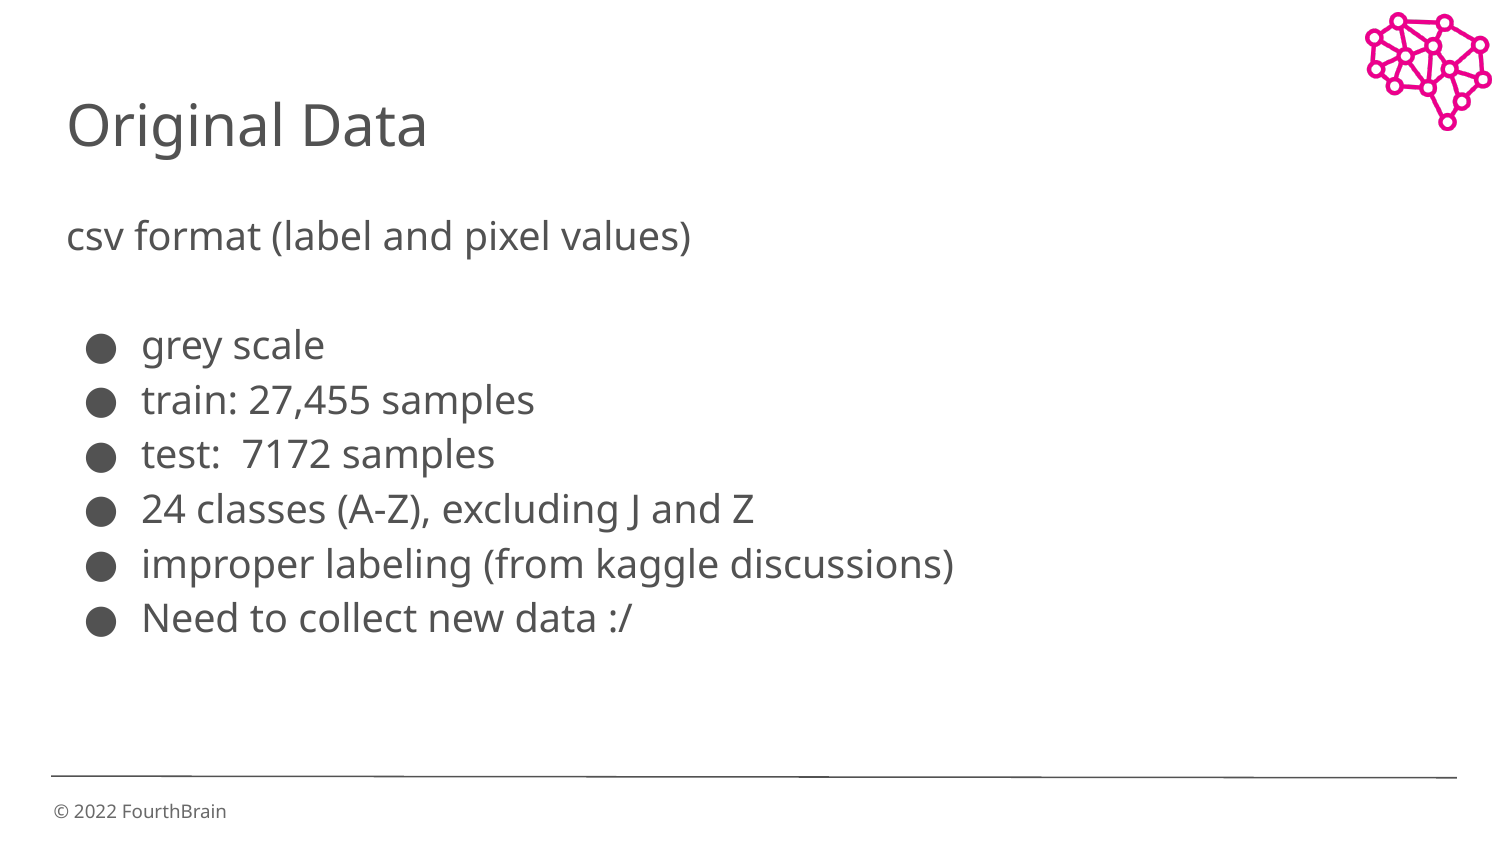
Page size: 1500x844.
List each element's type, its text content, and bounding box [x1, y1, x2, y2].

title Original Data [51, 72, 1449, 167]
list csv format (label and pixel values) grey scale train: 27,455 samples test: 7172 samples 24 classes (A-Z), excluding J and Z improper labeling (from kaggle discussions) Need to collect new data :/ [51, 189, 1449, 750]
picture [1365, 12, 1492, 131]
